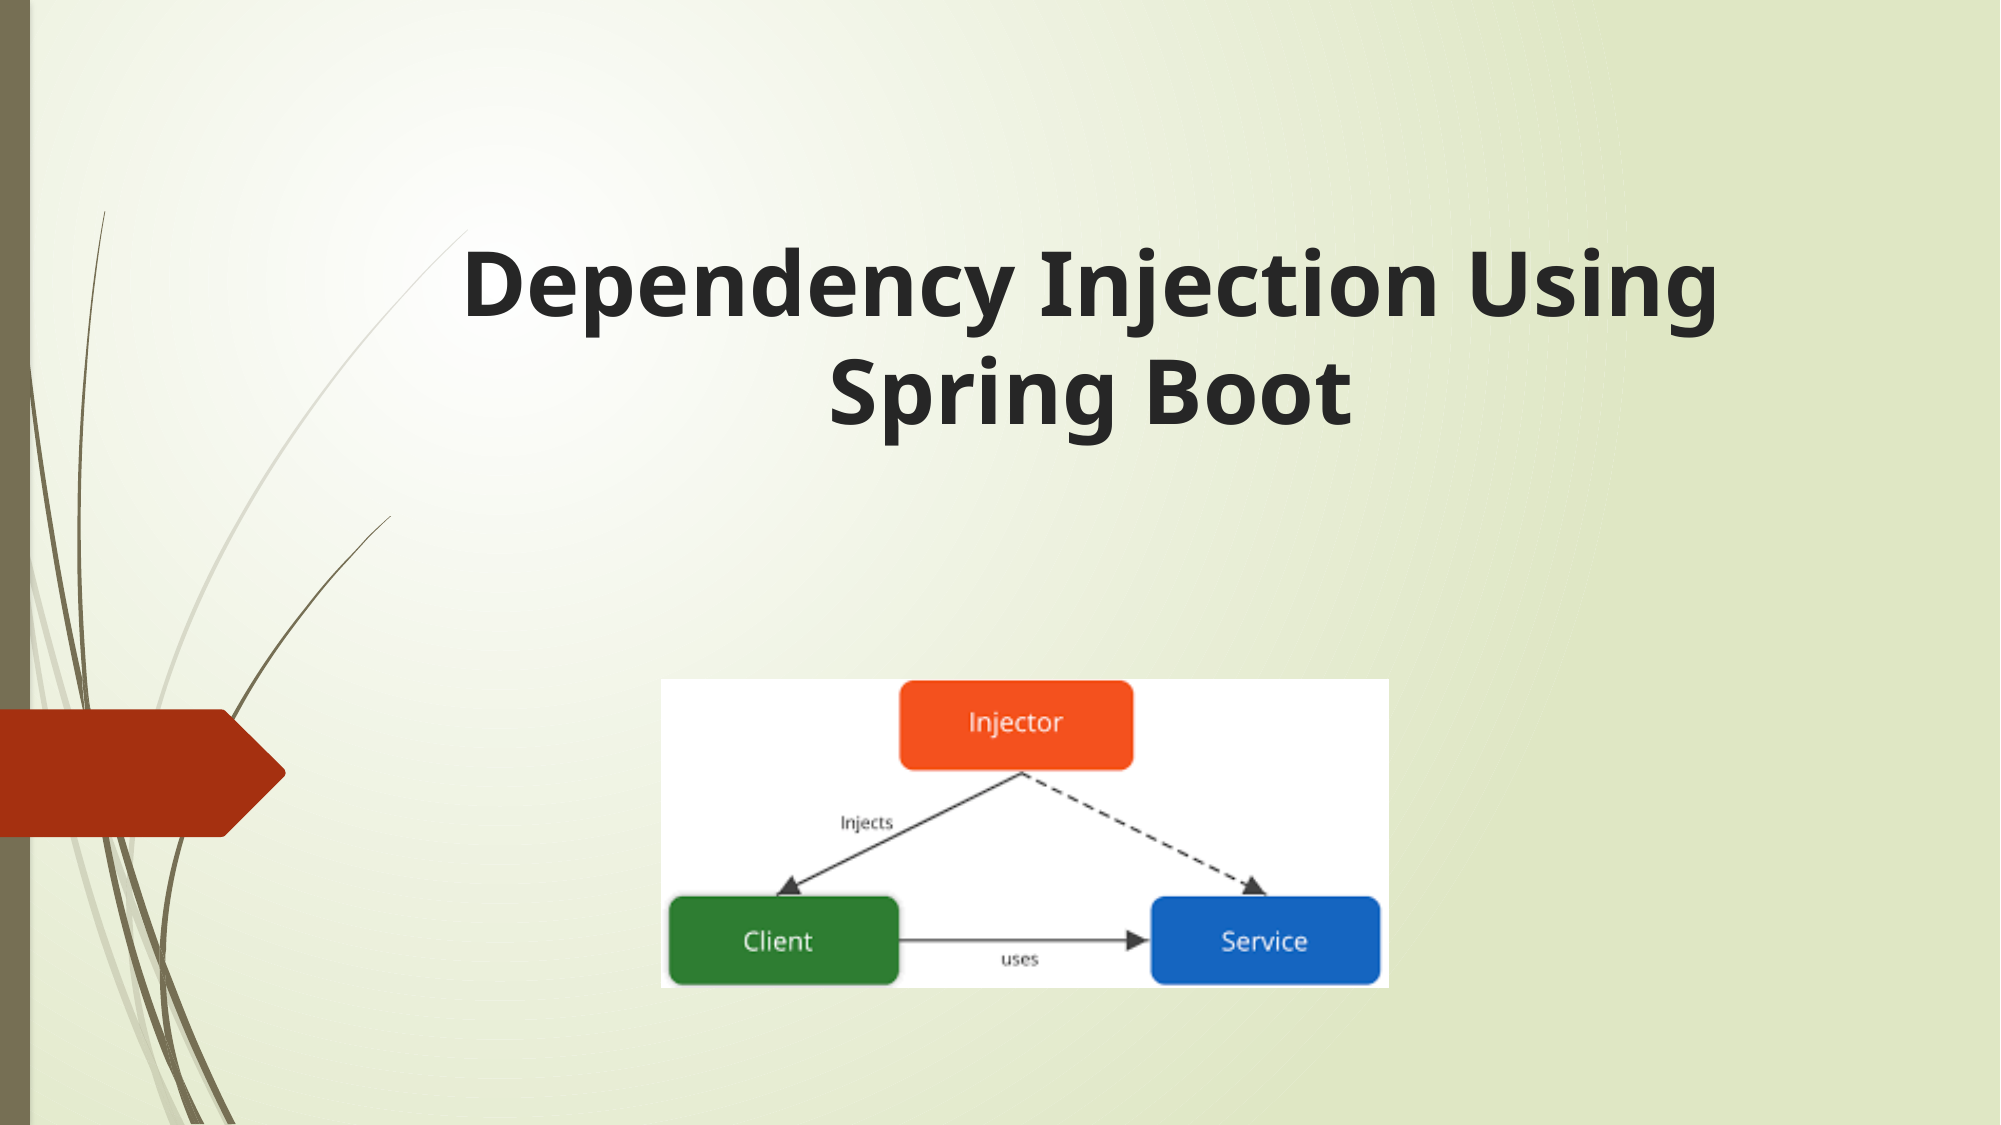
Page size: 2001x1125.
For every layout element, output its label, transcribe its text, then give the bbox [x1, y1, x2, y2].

picture [661, 679, 1390, 988]
title Dependency Injection Using Spring Boot [360, 217, 1823, 450]
